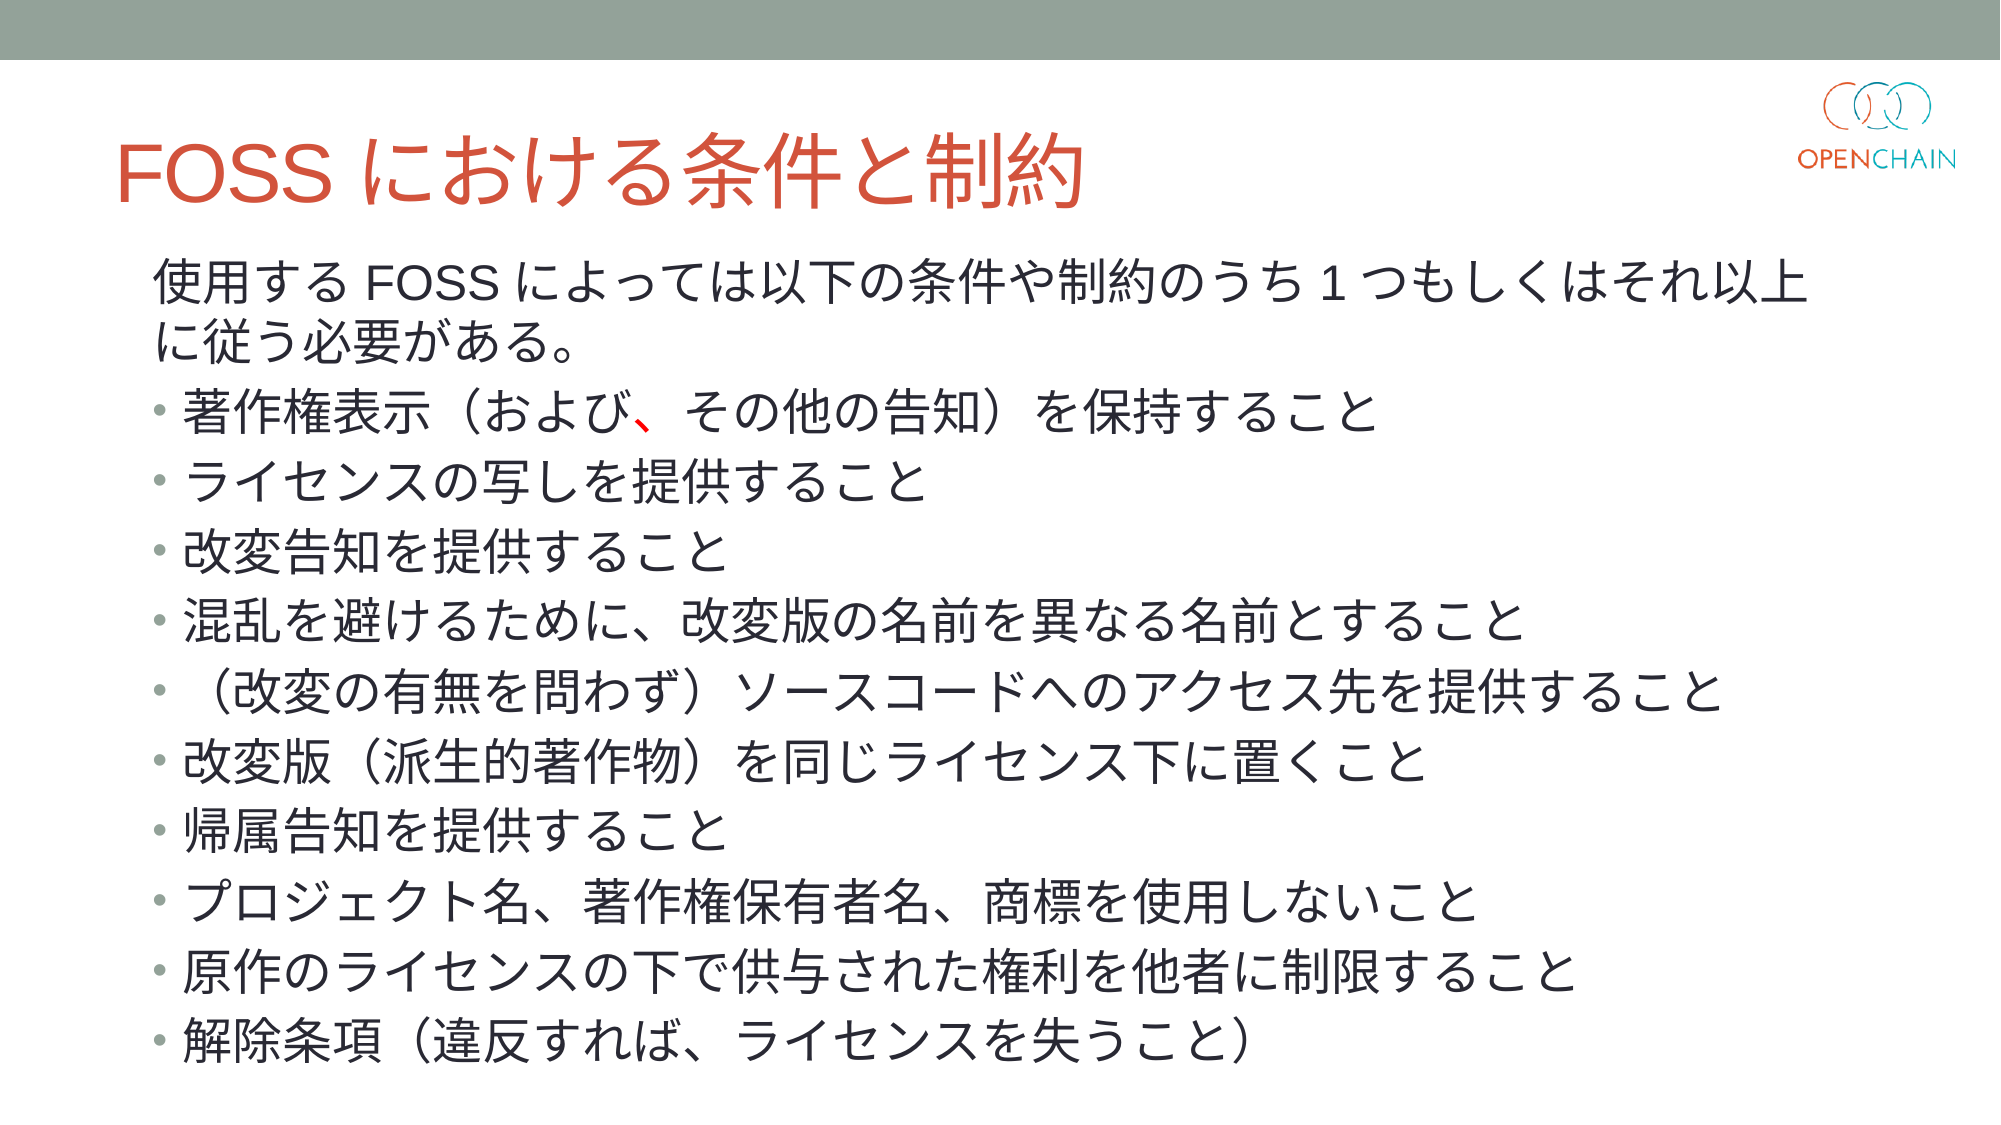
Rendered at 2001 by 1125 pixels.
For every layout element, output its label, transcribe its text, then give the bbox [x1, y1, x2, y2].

picture [1798, 82, 1955, 169]
list 使用するFOSSによっては以下の条件や制約のうち1つもしくはそれ以上に従う必要がある。 著作権表示（および、その他の告知）を保持すること ライセンスの写しを提供すること 改変告知を提供すること 混乱を避けるために、改変版の名前を異なる名前とすること （改変の有無を問わず）ソースコードへのアクセス先を提供すること 改変版（派生的著作物）を同じライセンス下に置くこと 帰属告知を提供すること プロジェクト名、著作権保有者名、商標を使用しないこと 原作のライセンスの下で供与された権利を他者に制限すること 解除条項（違反すれば、ライセンスを失うこと） [137, 242, 1863, 1125]
title FOSSにおける条件と制約 [99, 87, 1900, 250]
